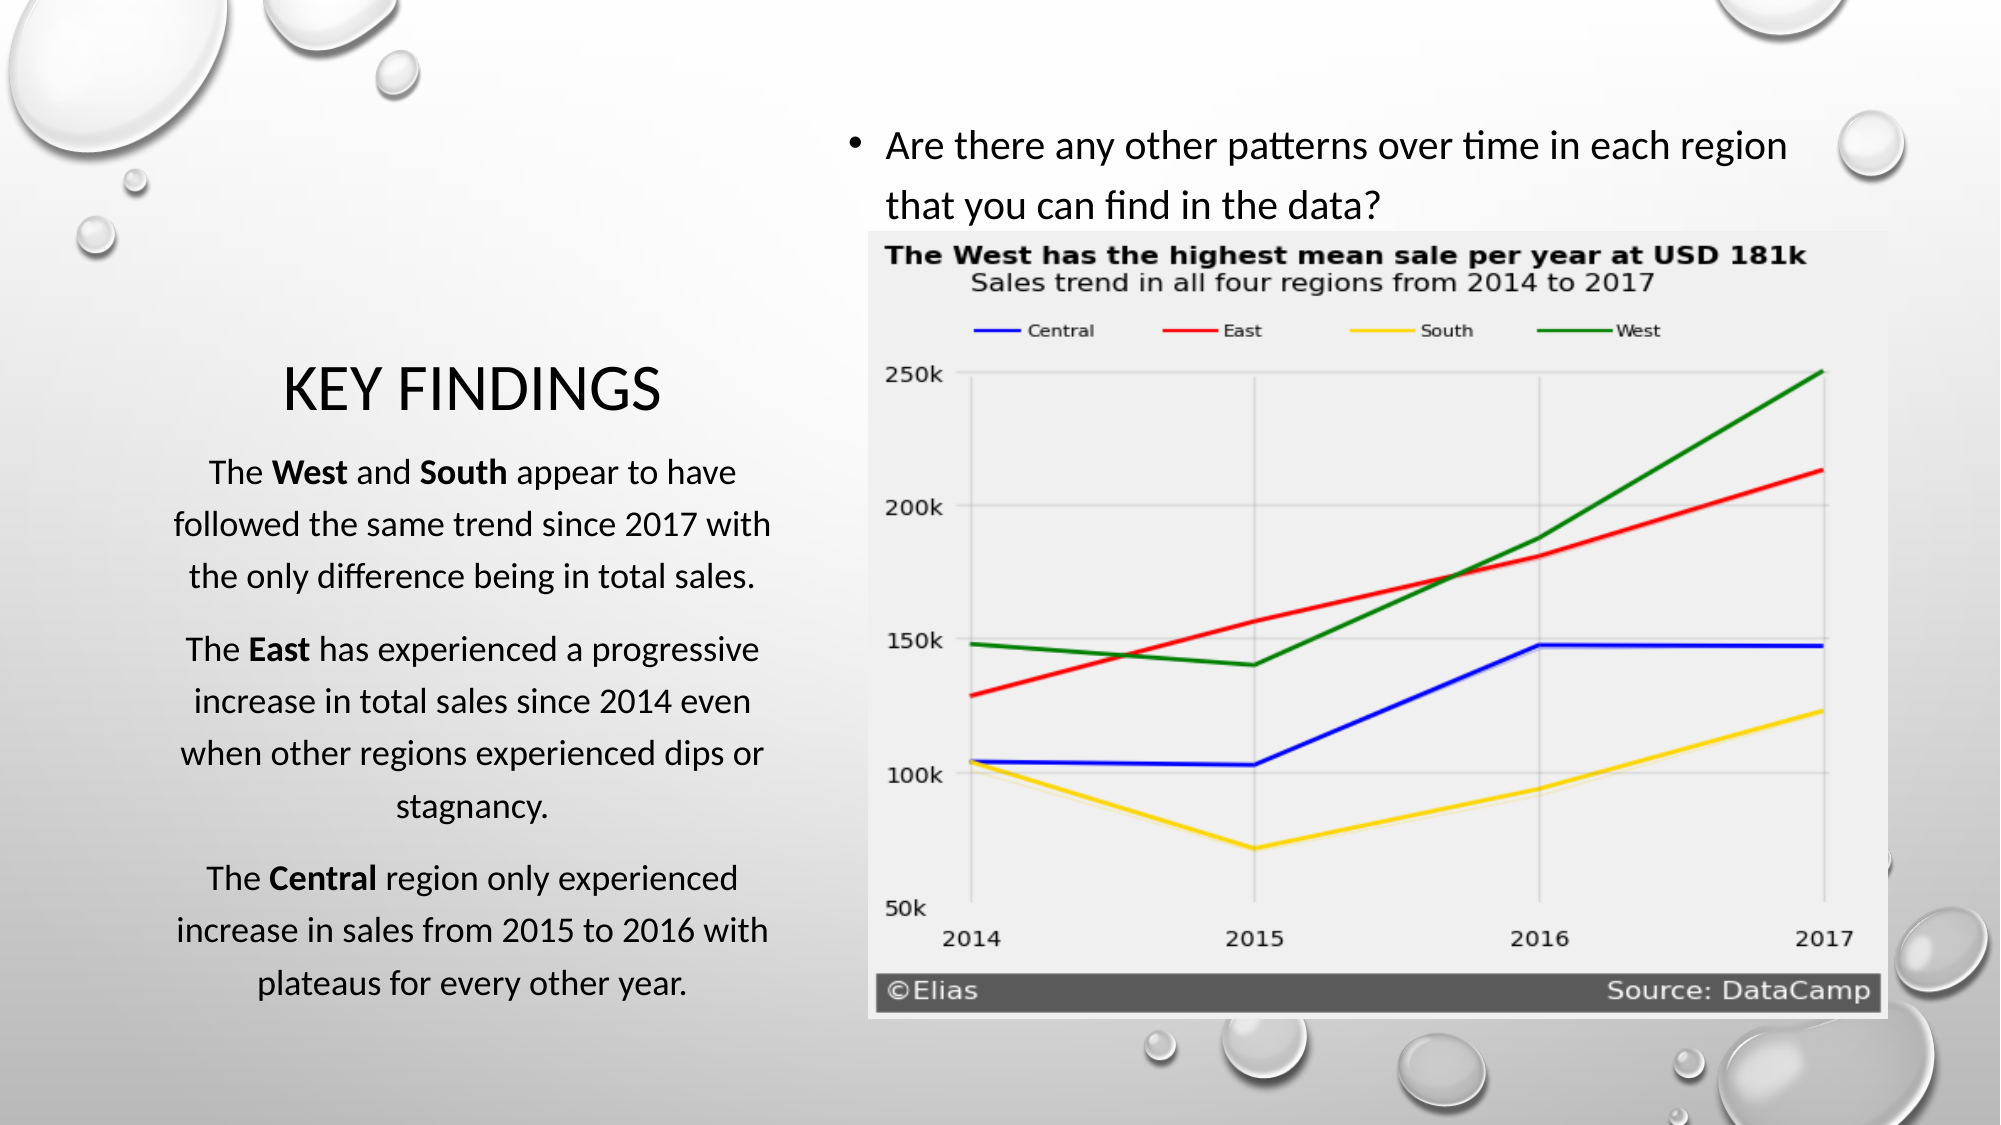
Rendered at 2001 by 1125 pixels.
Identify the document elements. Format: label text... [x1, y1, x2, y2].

title Key findings [149, 99, 796, 431]
picture [0, 0, 2000, 1125]
list Are there any other patterns over time in each region that you can find in the data? [833, 99, 1851, 950]
list The West and South appear to have followed the same trend since 2017 with the only difference being in total sales. The East has experienced a progressive increase in total sales since 2014 even when other regions experienced dips or stagnancy. The Central region only experienced increase in sales from 2015 to 2016 with plateaus for every other year. [149, 431, 796, 1019]
